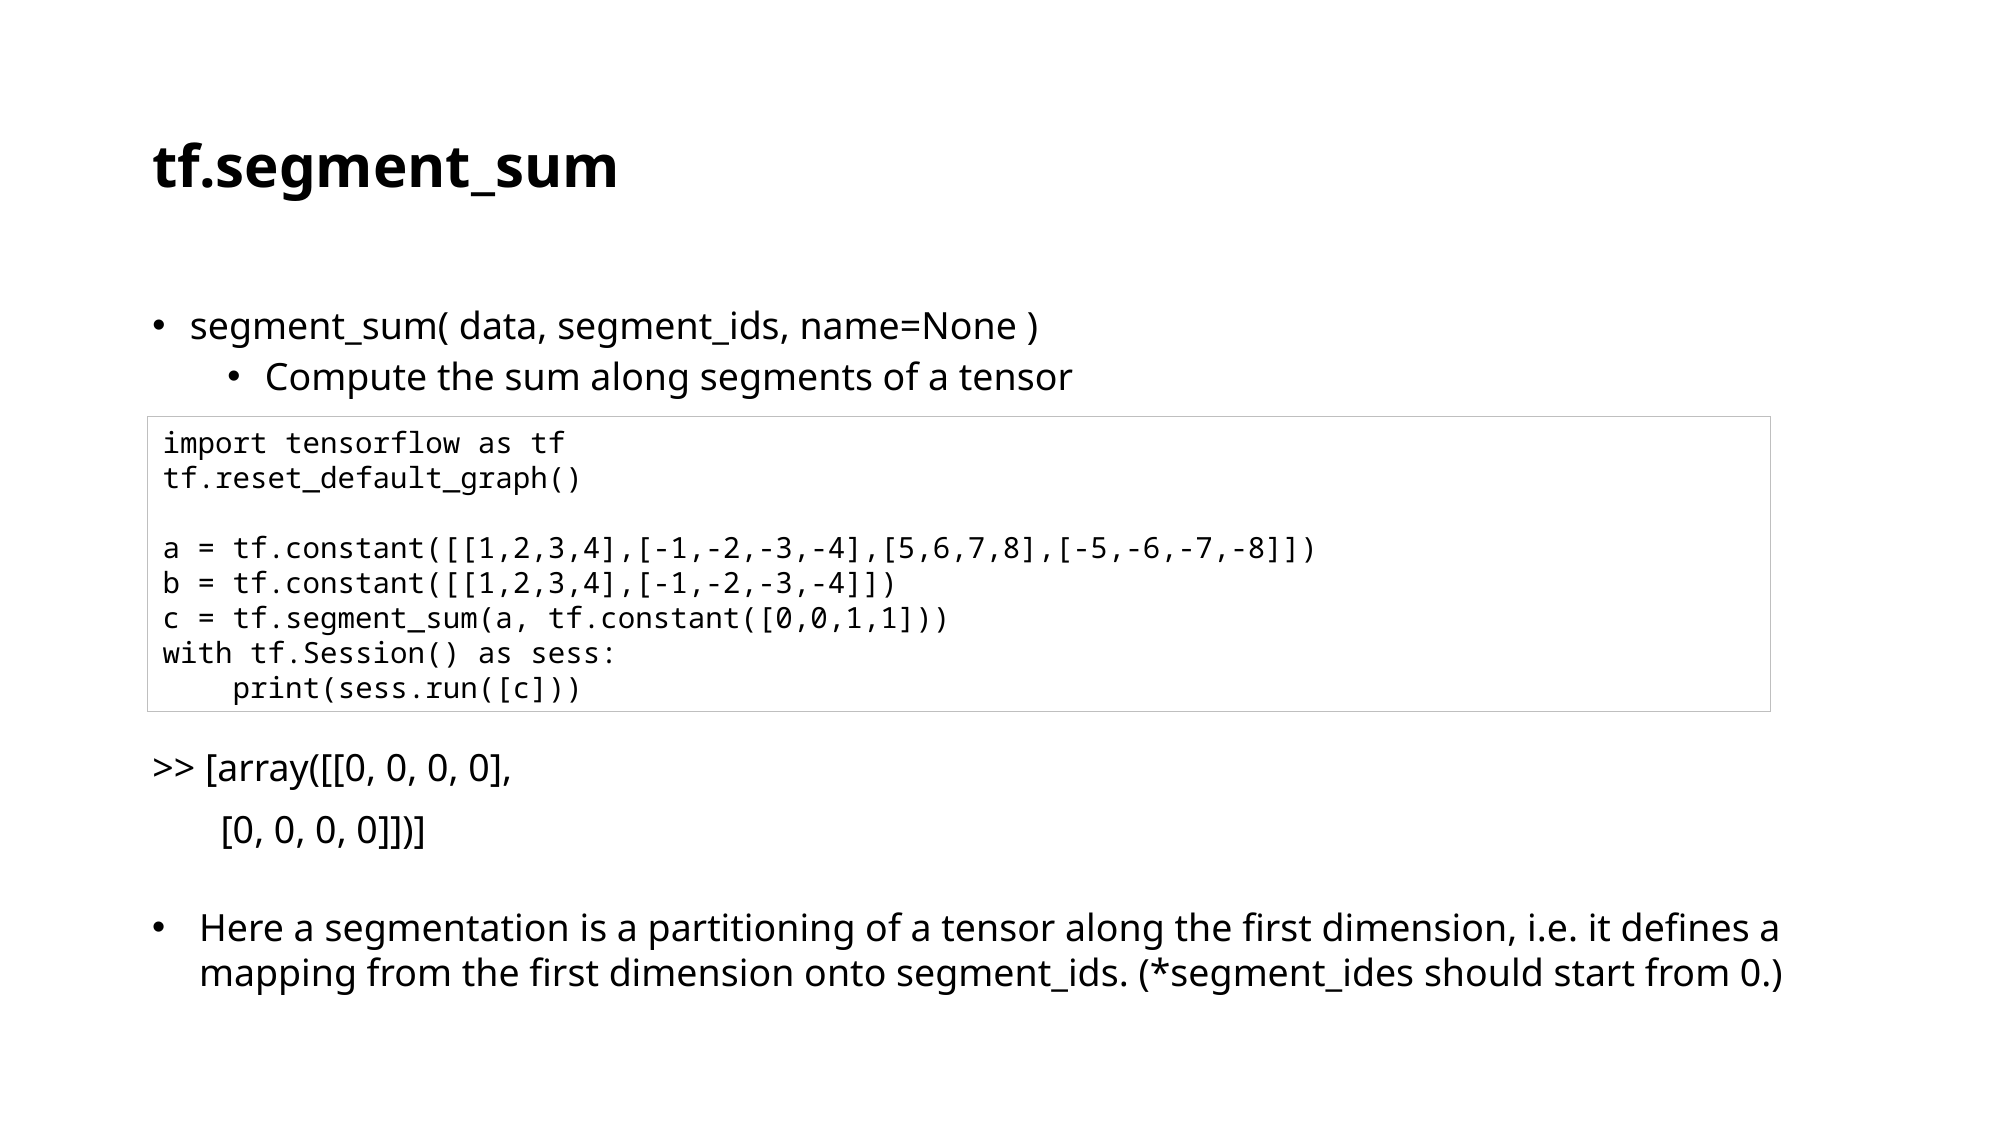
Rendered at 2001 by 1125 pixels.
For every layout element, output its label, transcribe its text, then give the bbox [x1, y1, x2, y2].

list segment_sum( data, segment_ids, name=None ) Compute the sum along segments of a tensor [137, 299, 1863, 417]
title tf.segment_sum [137, 59, 1863, 278]
text_box Here a segmentation is a partitioning of a tensor along the first dimension, i.e. it defines a mapping from the first dimension onto segment_ids. (*segment_ides should start from 0.) [137, 896, 1830, 1002]
text_box >> [array([[0, 0, 0, 0], [0, 0, 0, 0]])] [137, 742, 1863, 897]
text_box import tensorflow as tf tf.reset_default_graph() a = tf.constant([[1,2,3,4],[-1,-2,-3,-4],[5,6,7,8],[-5,-6,-7,-8]]) b = tf.constant([[1,2,3,4],[-1,-2,-3,-4]]) c = tf.segment_sum(a, tf.constant([0,0,1,1])) with tf.Session() as sess: print(sess.run([c])) [147, 416, 1771, 712]
